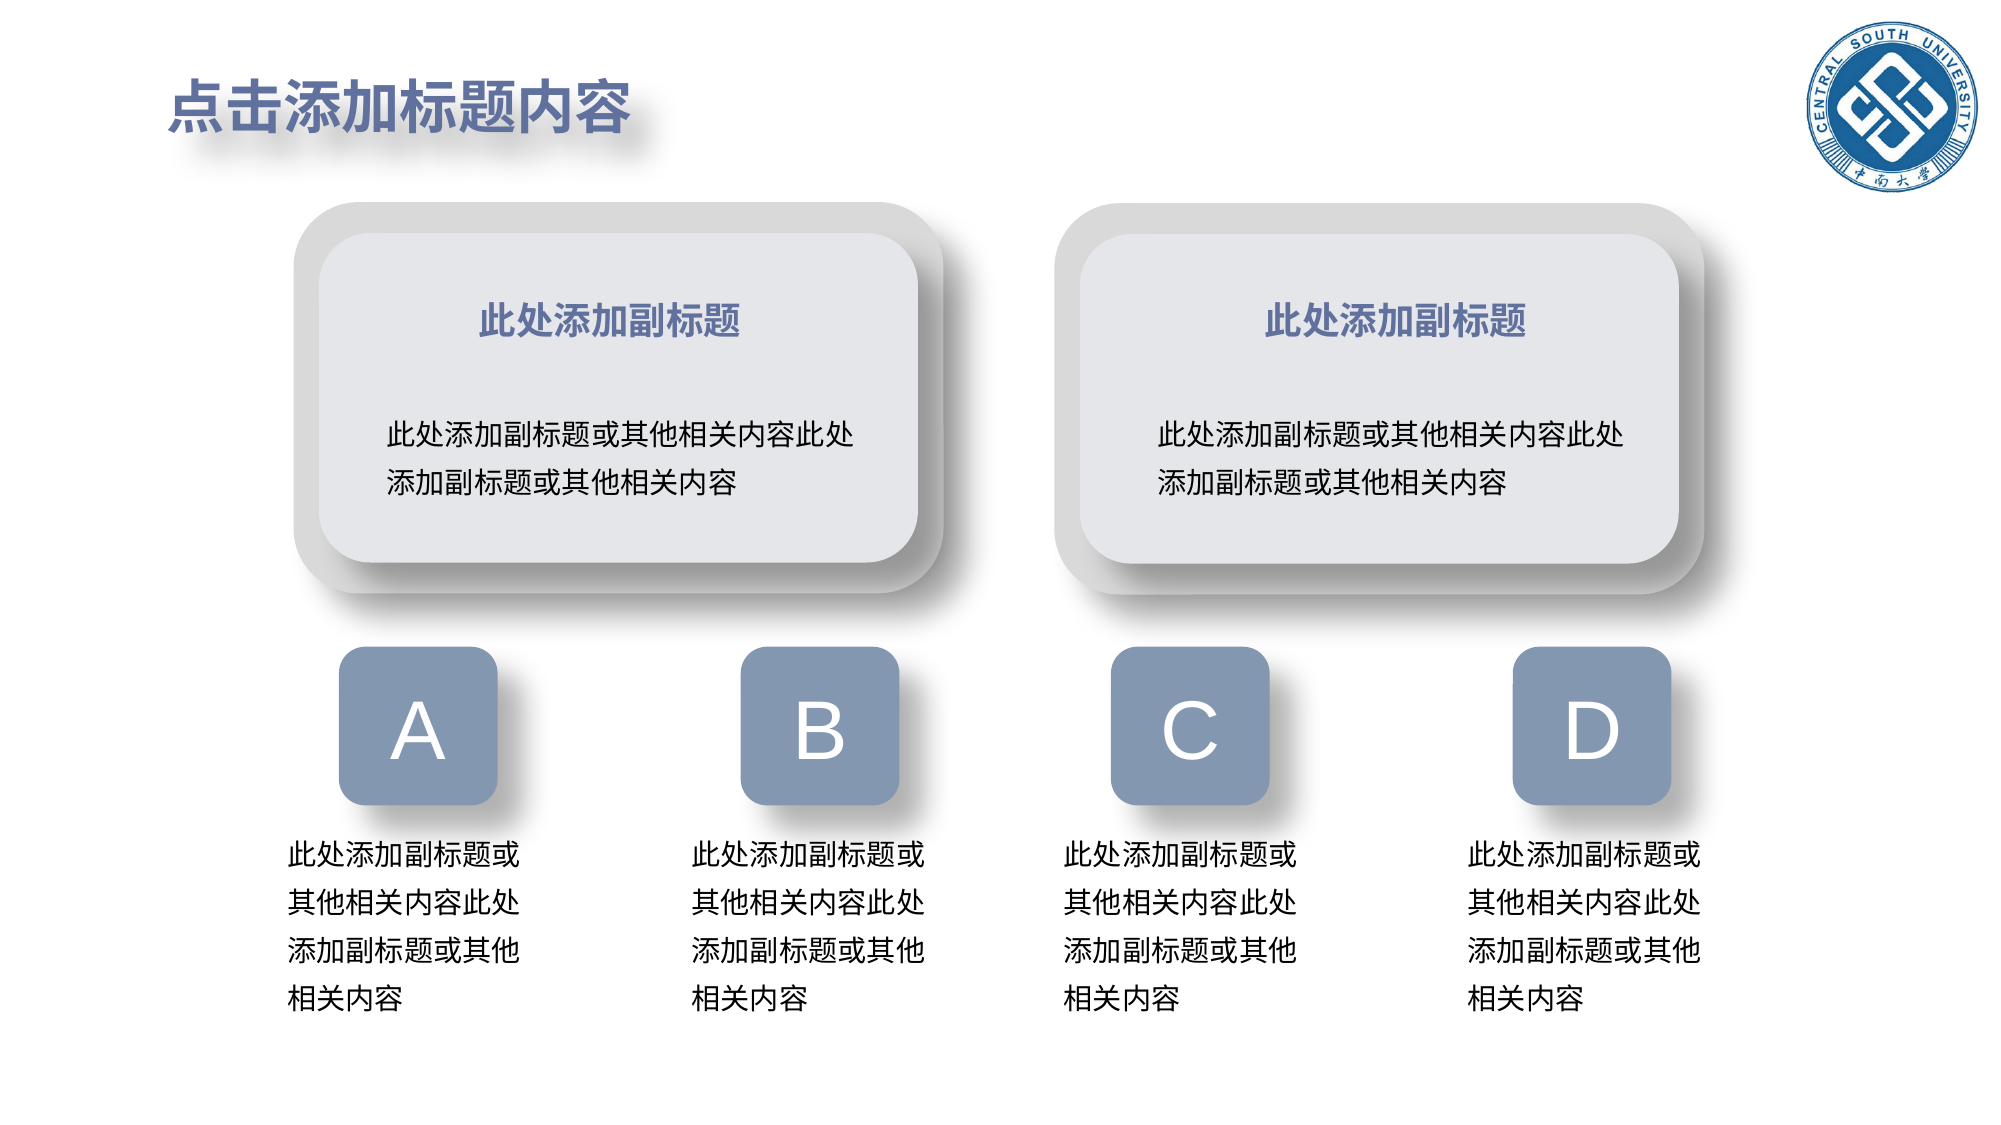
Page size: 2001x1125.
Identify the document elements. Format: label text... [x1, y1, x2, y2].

text_box C [1109, 645, 1271, 807]
text_box 此处添加副标题或其他相关内容此处添加副标题或其他相关内容 [676, 815, 963, 1023]
text_box A [337, 645, 499, 807]
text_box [293, 202, 944, 594]
text_box 点击添加标题内容 [152, 62, 648, 148]
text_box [1054, 203, 1705, 595]
text_box D [1511, 645, 1673, 807]
text_box 此处添加副标题或其他相关内容此处添加副标题或其他相关内容 [1452, 815, 1739, 1023]
text_box B [739, 645, 901, 807]
text_box 此处添加副标题或其他相关内容此处添加副标题或其他相关内容 [1048, 815, 1335, 1023]
text_box 此处添加副标题或其他相关内容此处添加副标题或其他相关内容 [272, 815, 559, 1023]
picture [1803, 16, 1981, 195]
